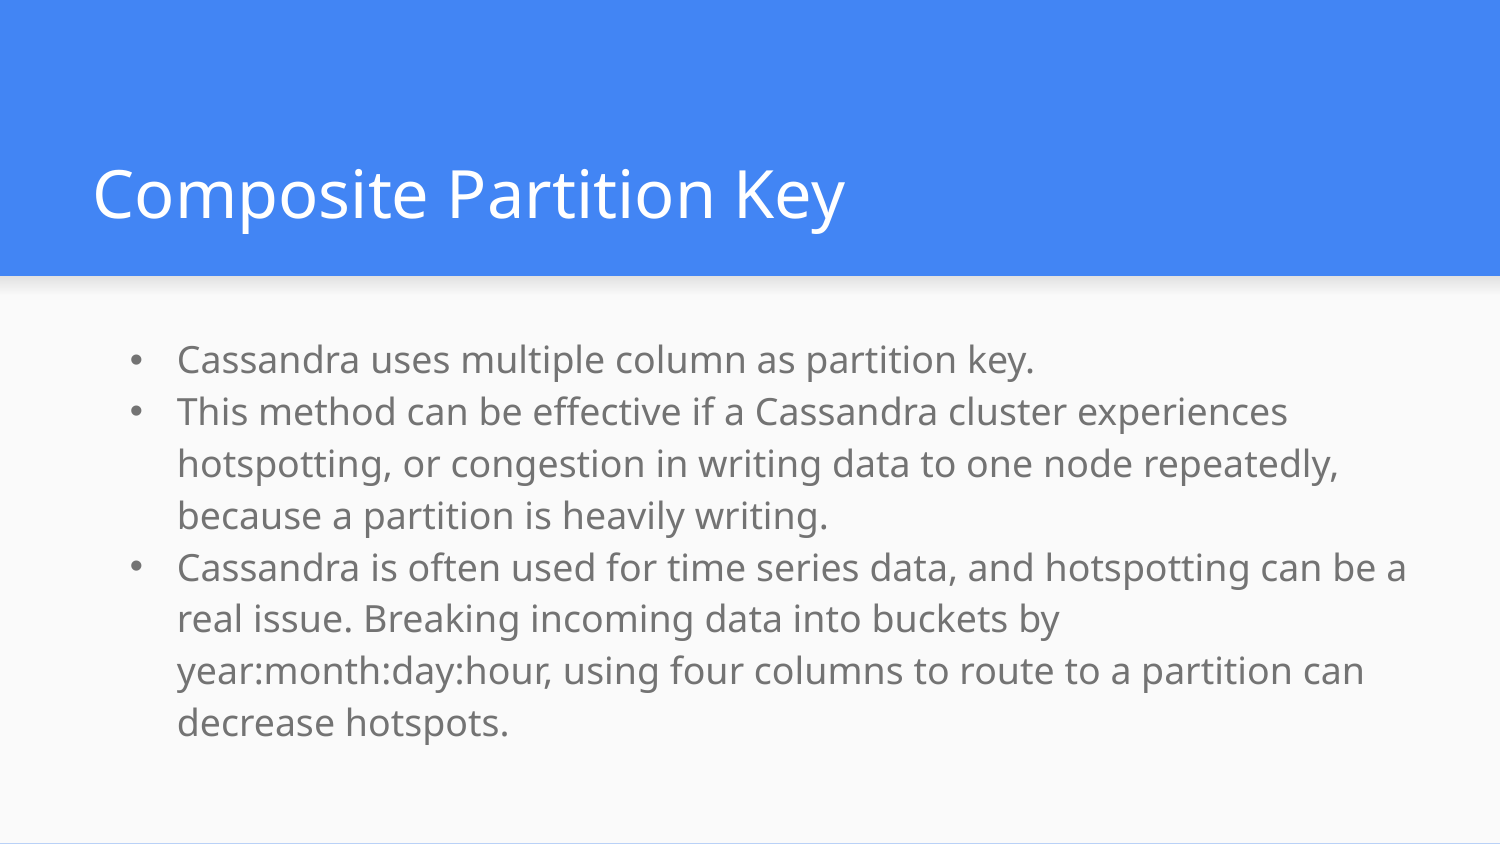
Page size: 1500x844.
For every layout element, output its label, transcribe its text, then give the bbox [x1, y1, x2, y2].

list Cassandra uses multiple column as partition key. This method can be effective if a Cassandra cluster experiences hotspotting, or congestion in writing data to one node repeatedly, because a partition is heavily writing. Cassandra is often used for time series data, and hotspotting can be a real issue. Breaking incoming data into buckets by year:month:day:hour, using four columns to route to a partition can decrease hotspots. [77, 314, 1427, 760]
title Composite Partition Key [77, 121, 1427, 248]
